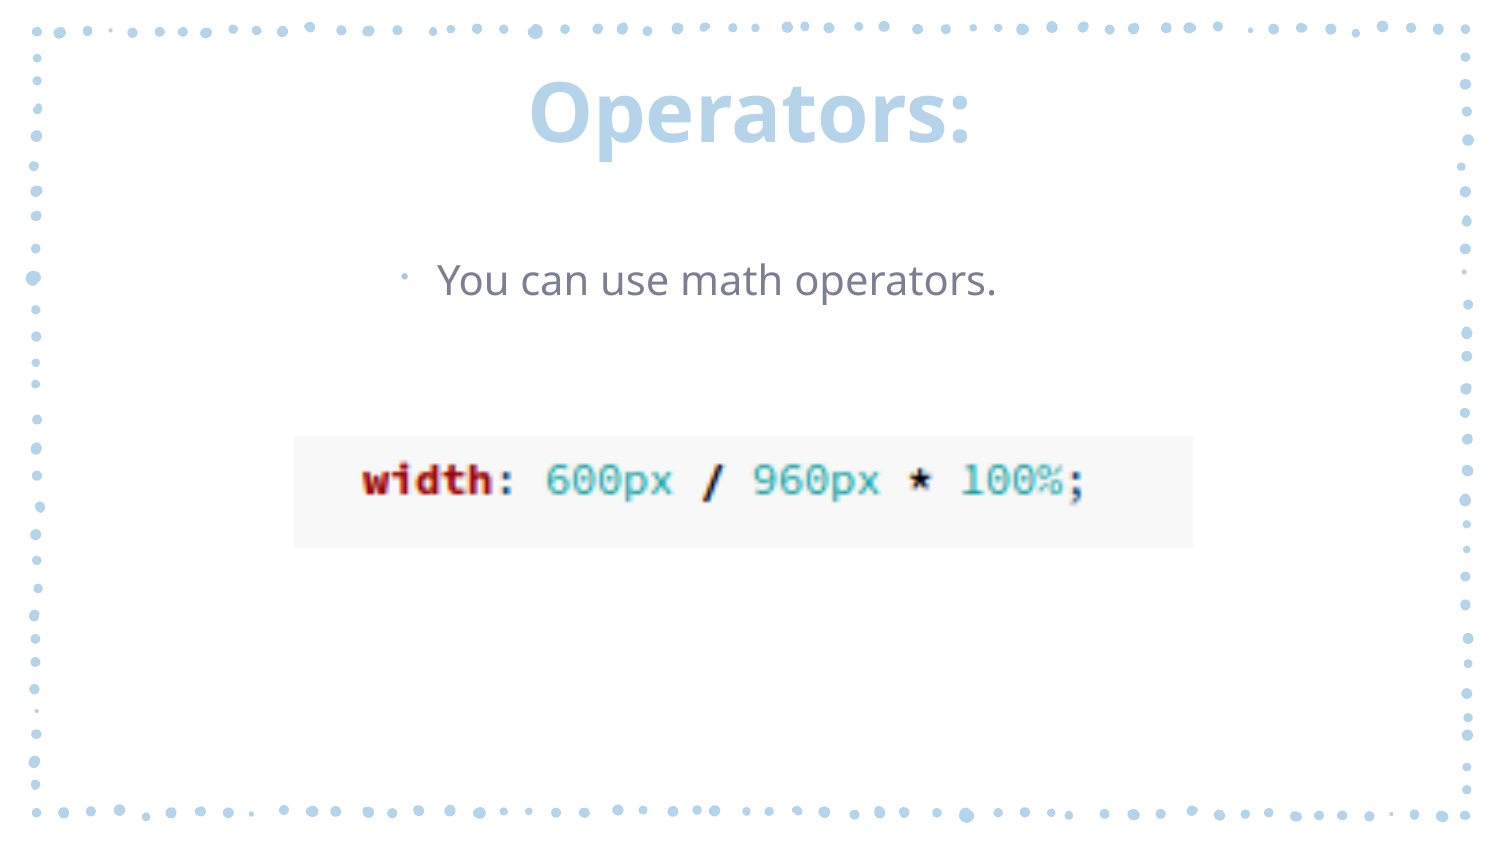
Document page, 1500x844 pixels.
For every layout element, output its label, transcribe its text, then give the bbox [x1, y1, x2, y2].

text_box [145, 455, 736, 692]
text_box [764, 196, 1355, 693]
text_box You can use math operators. [401, 253, 764, 341]
picture [294, 436, 1194, 548]
text_box Operators: [145, 33, 1354, 175]
